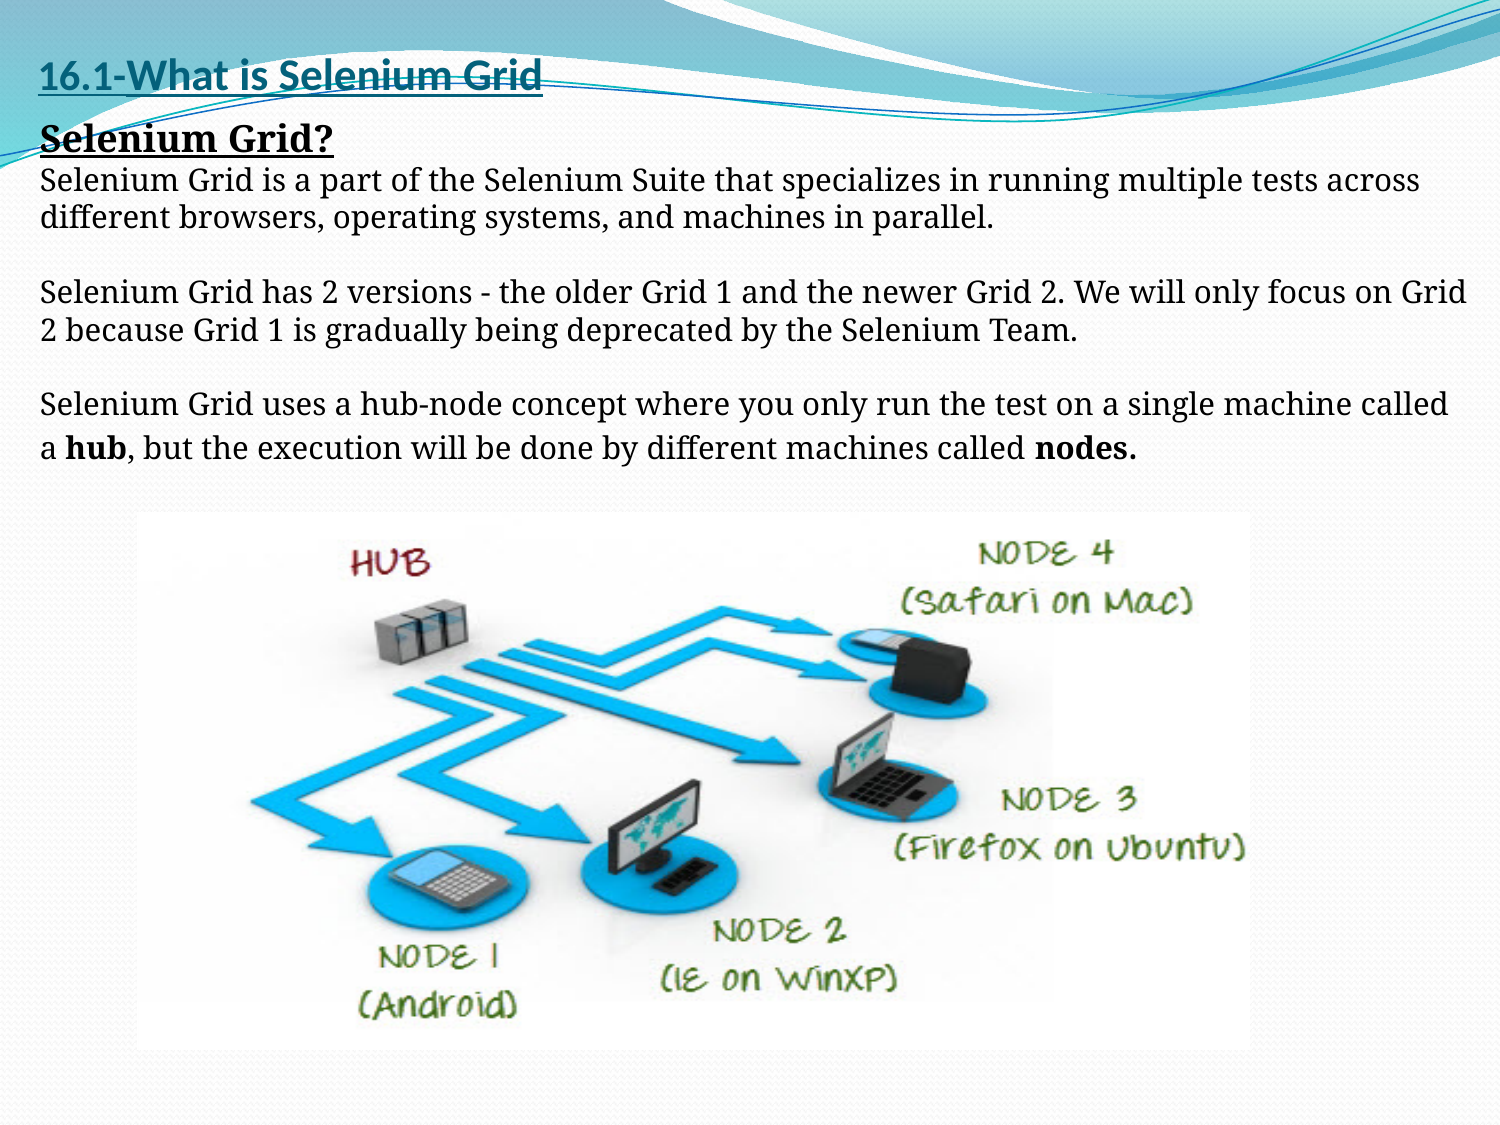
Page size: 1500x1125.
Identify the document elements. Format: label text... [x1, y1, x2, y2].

text_box Selenium Grid? Selenium Grid is a part of the Selenium Suite that specializes in running multiple tests across different browsers, operating systems, and machines in parallel. Selenium Grid has 2 versions - the older Grid 1 and the newer Grid 2. We will only focus on Grid 2 because Grid 1 is gradually being deprecated by the Selenium Team. Selenium Grid uses a hub-node concept where you only run the test on a single machine called a hub, but the execution will be done by different machines called nodes. [24, 107, 1500, 475]
picture [137, 512, 1251, 1051]
title 16.1-What is Selenium Grid [37, 37, 1413, 100]
